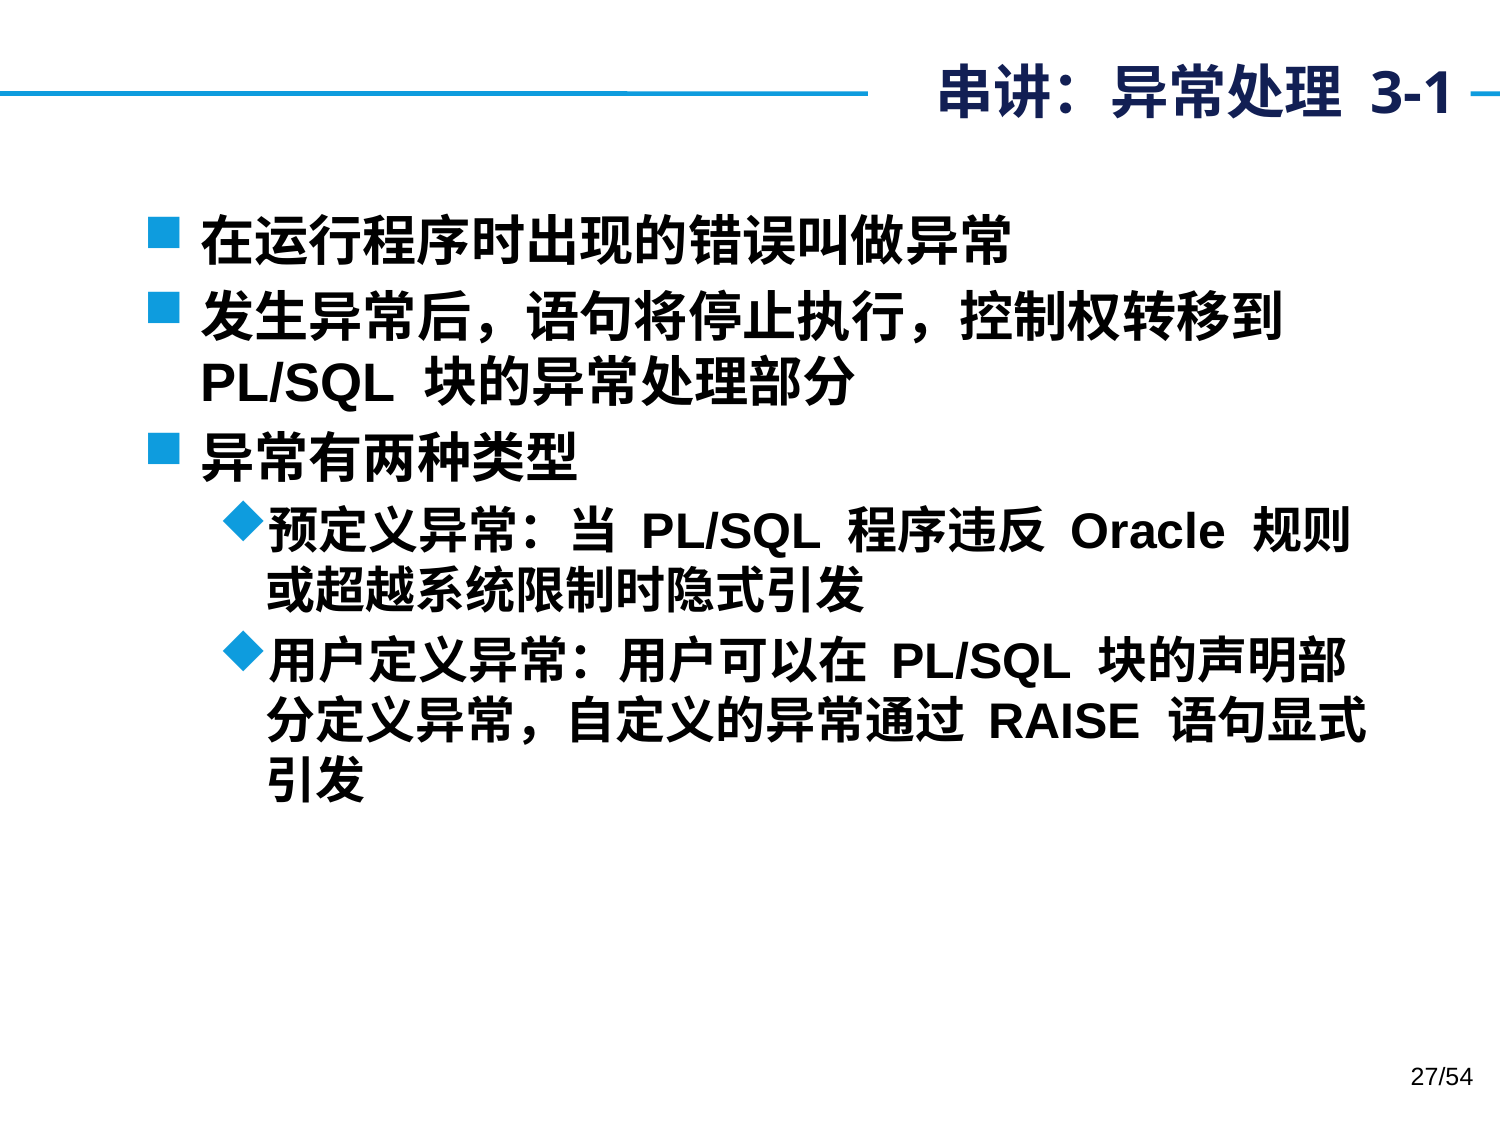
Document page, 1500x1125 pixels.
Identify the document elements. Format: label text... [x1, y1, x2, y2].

title 串讲：异常处理 3-1 [868, 46, 1471, 133]
slide_number 27/54 [1138, 1053, 1489, 1114]
list 在运行程序时出现的错误叫做异常 发生异常后，语句将停止执行，控制权转移到 PL/SQL 块的异常处理部分 异常有两种类型 预定义异常：当 PL/SQL 程序违反 Oracle 规则或超越系统限制时隐式引发 用户定义异常：用户可以在 PL/SQL 块的声明部分定义异常，自定义的异常通过 RAISE 语句显式引发 [128, 199, 1383, 1043]
